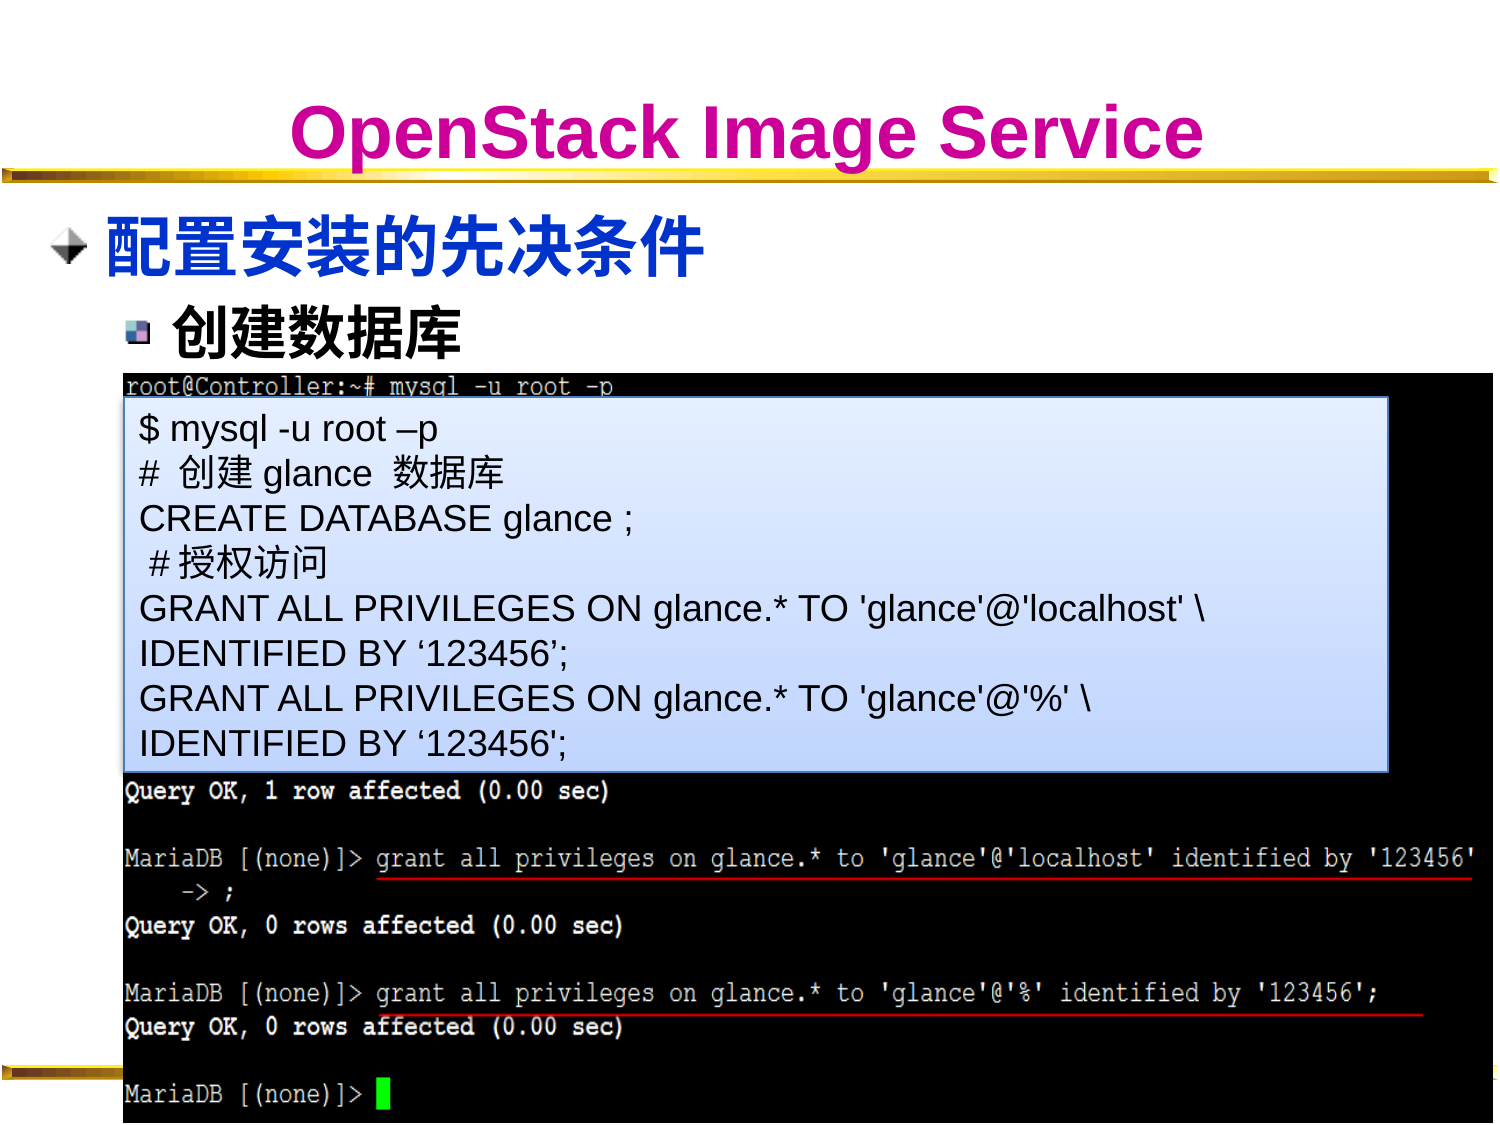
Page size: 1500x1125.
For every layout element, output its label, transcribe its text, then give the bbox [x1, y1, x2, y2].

title OpenStack Image Service [34, 96, 1461, 161]
picture [123, 373, 1494, 1123]
picture [49, 226, 87, 264]
list 配置安装的先决条件 创建数据库 [34, 197, 1463, 1041]
picture [124, 319, 150, 344]
